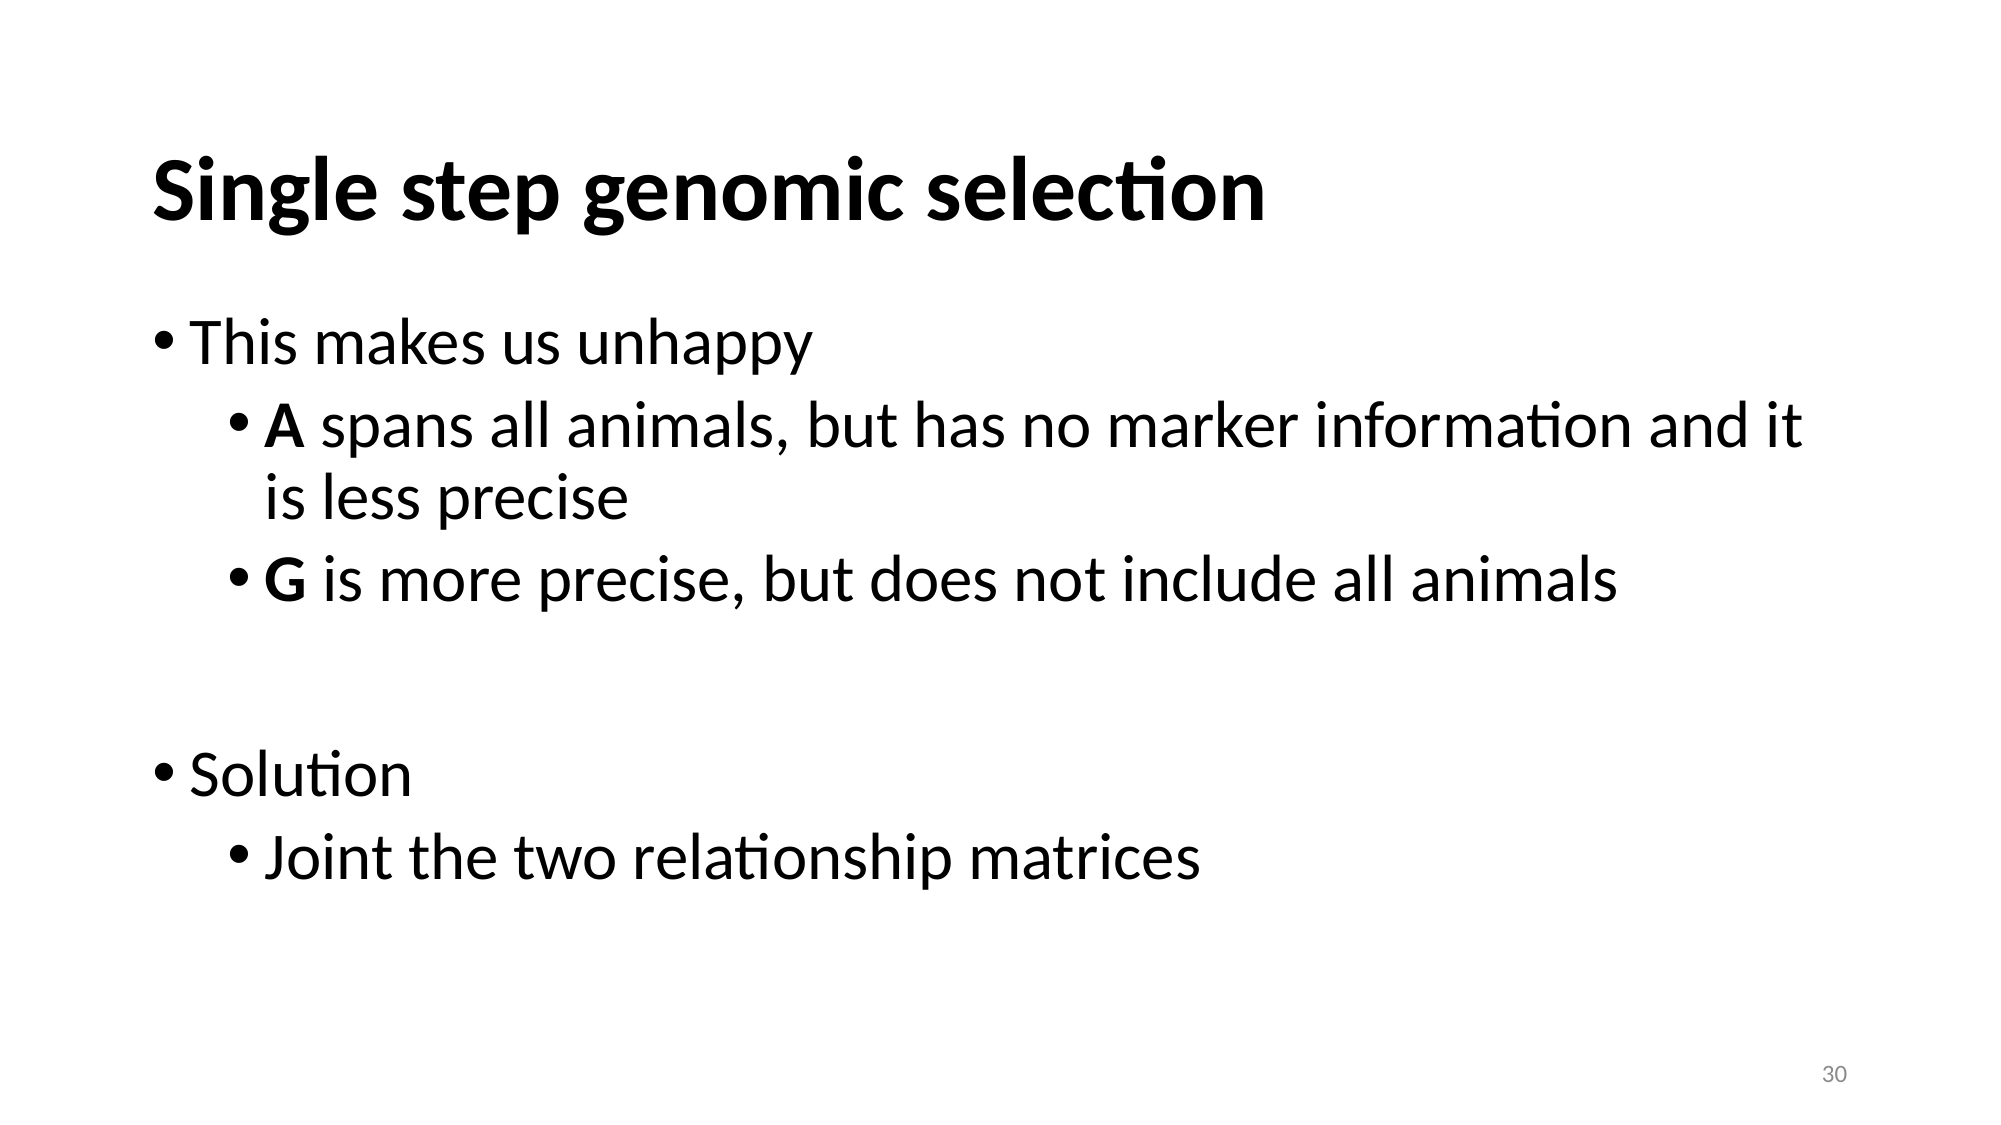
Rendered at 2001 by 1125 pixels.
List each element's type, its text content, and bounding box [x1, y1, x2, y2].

slide_number 30 [1412, 1042, 1863, 1103]
list This makes us unhappy A spans all animals, but has no marker information and it is less precise G is more precise, but does not include all animals Solution Joint the two relationship matrices [137, 299, 1863, 1014]
title Single step genomic selection [137, 96, 1423, 285]
